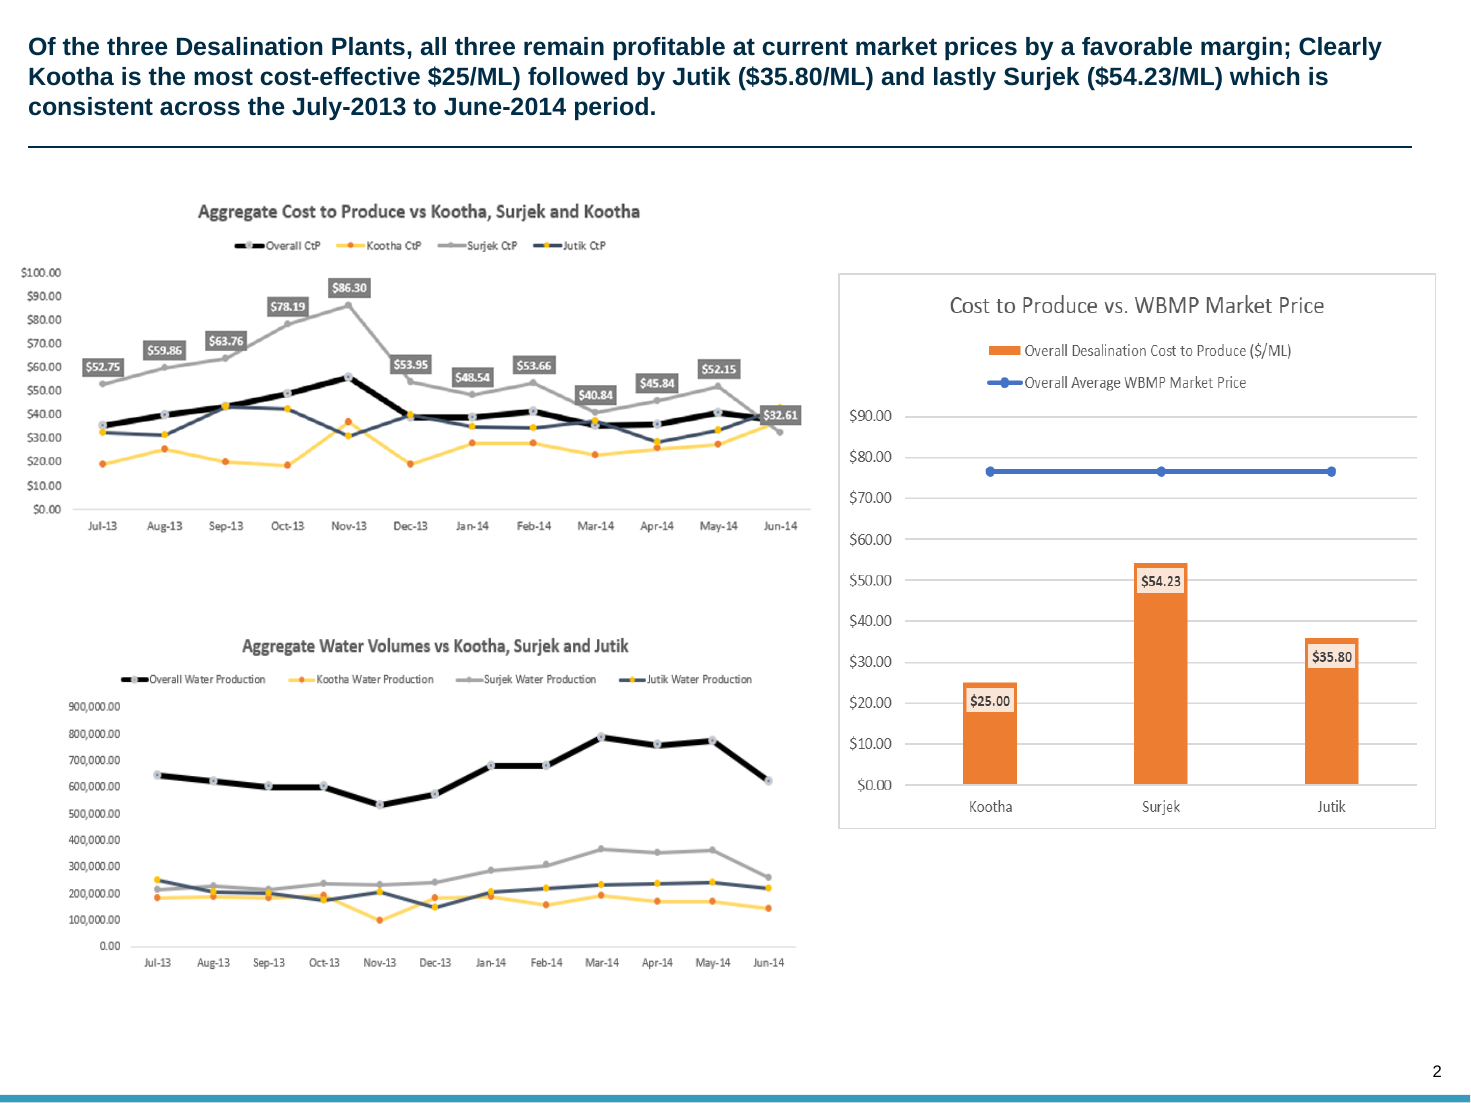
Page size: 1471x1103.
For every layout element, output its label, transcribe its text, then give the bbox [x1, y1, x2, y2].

picture [58, 618, 806, 988]
picture [19, 187, 814, 552]
title Of the three Desalination Plants, all three remain profitable at current market prices by a favorable margin; Clearly Kootha is the most cost-effective $25/ML) followed by Jutik ($35.80/ML) and lastly Surjek ($54.23/ML) which is consistent across the July-2013 to June-2014 period. [28, 30, 1462, 215]
picture [838, 273, 1436, 829]
